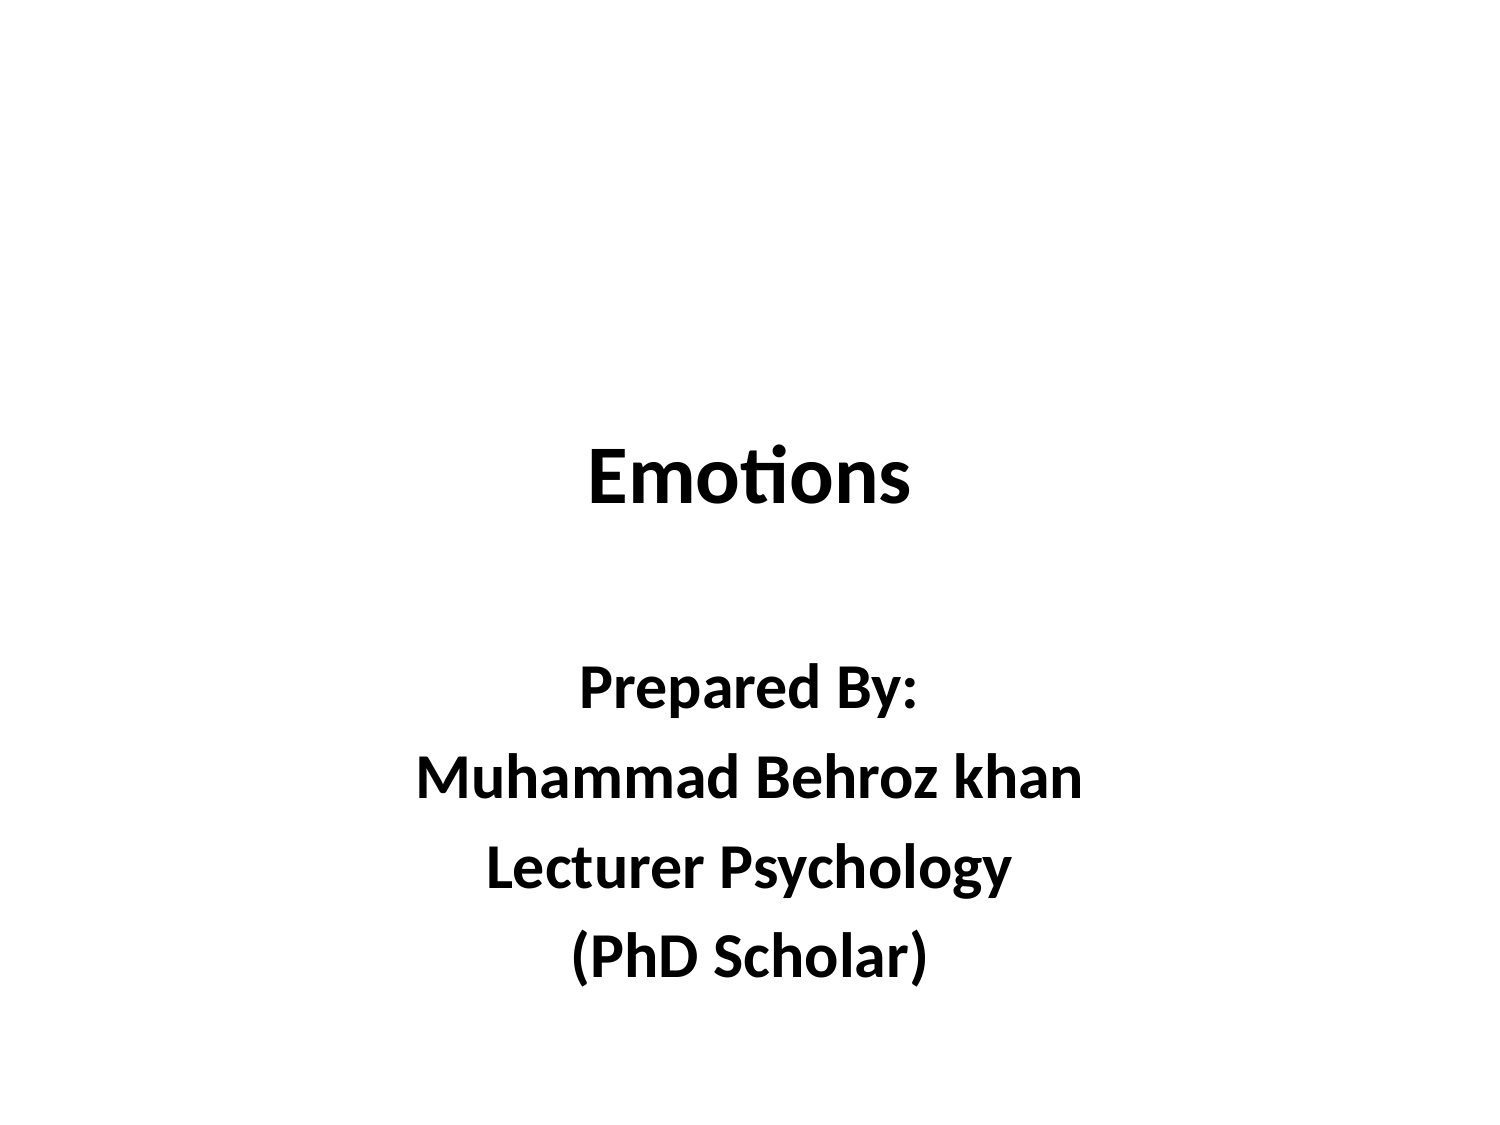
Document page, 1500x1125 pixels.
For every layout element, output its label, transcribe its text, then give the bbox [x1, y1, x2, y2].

subtitle Prepared By: Muhammad Behroz khan Lecturer Psychology (PhD Scholar) [225, 637, 1275, 1000]
title Emotions [112, 349, 1388, 591]
